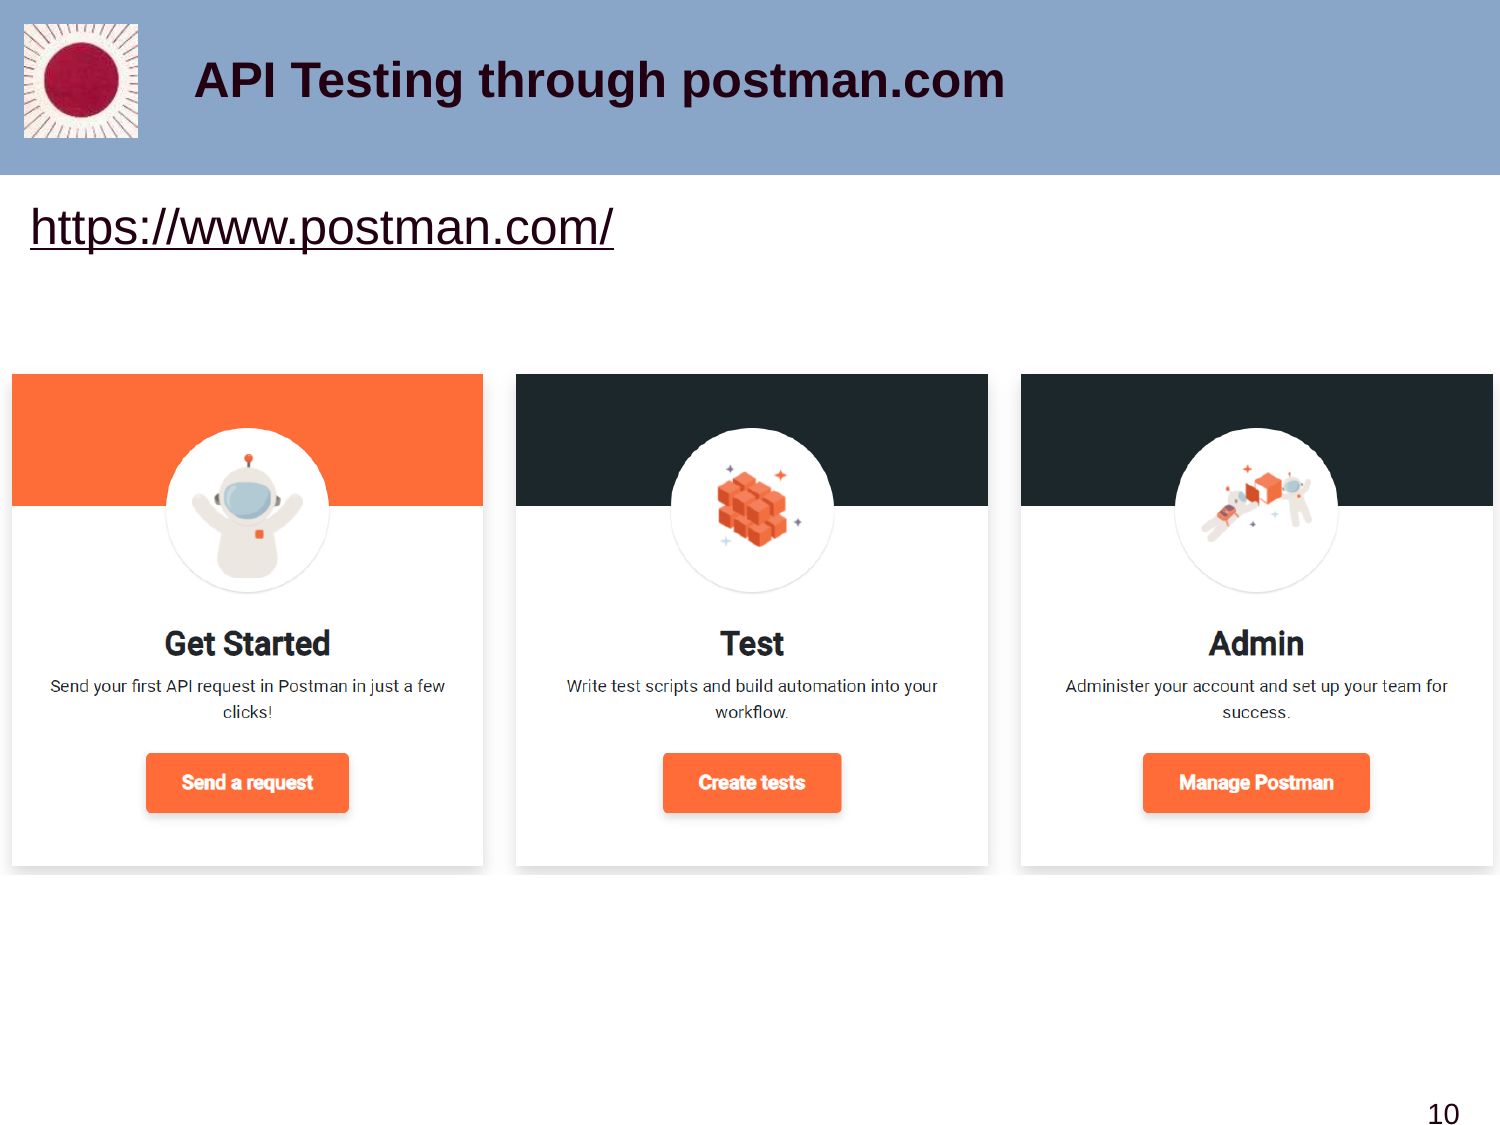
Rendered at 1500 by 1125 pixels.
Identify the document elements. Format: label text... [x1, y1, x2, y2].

text_box API Testing through postman.com [178, 39, 1022, 115]
picture [0, 362, 1500, 875]
picture [24, 24, 138, 138]
text_box https://www.postman.com/ [15, 187, 643, 263]
slide_number 10 [1387, 1087, 1476, 1125]
